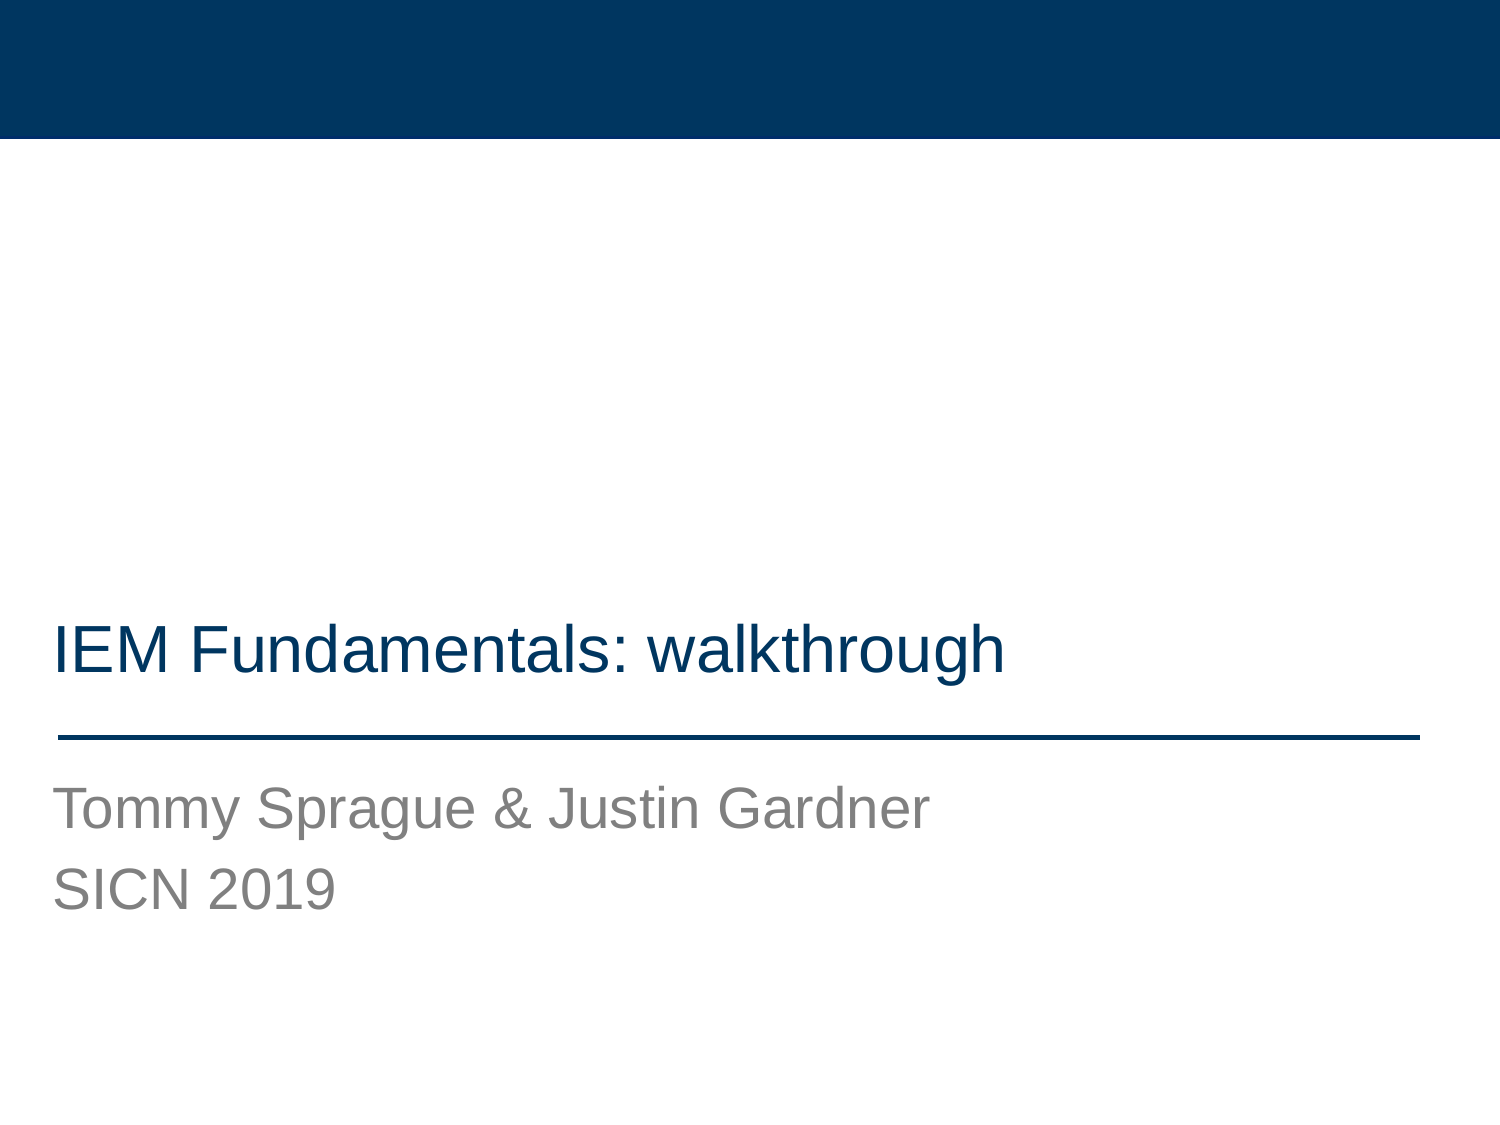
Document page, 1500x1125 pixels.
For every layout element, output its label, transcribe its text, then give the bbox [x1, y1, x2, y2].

subtitle Tommy Sprague & Justin Gardner SICN 2019 [37, 762, 1088, 1050]
title IEM Fundamentals: walkthrough [37, 525, 1313, 767]
